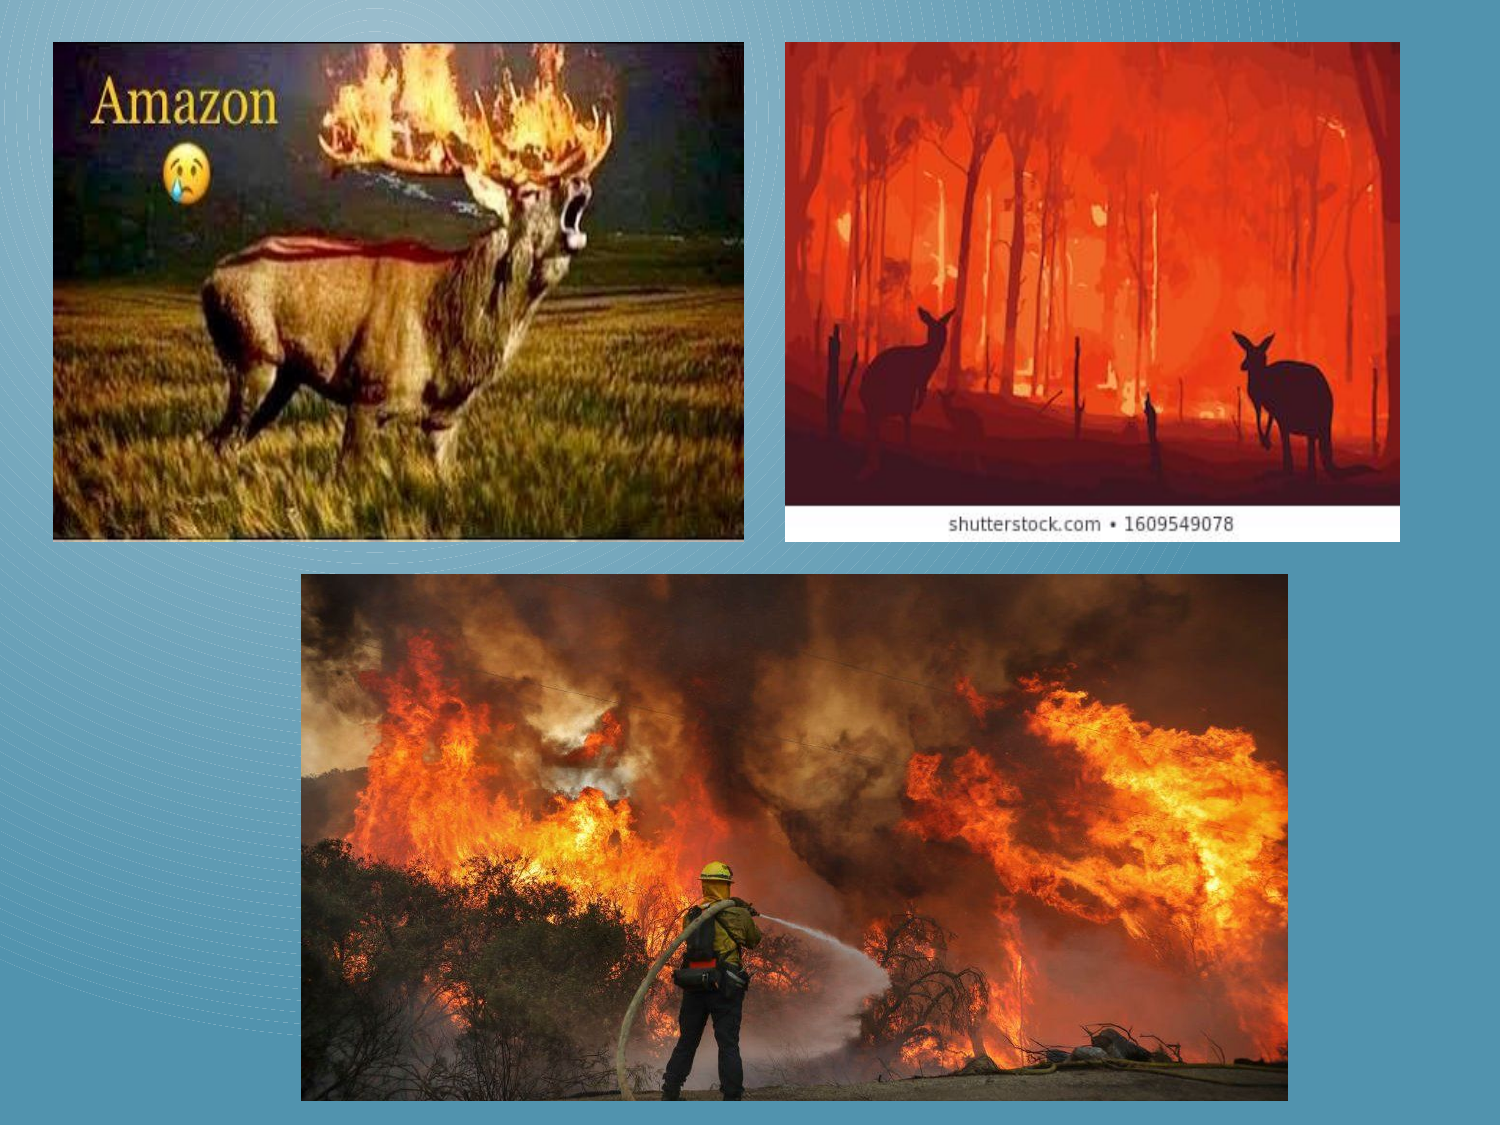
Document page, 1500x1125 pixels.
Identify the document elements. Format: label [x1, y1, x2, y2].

picture [785, 42, 1400, 542]
picture [300, 573, 1288, 1101]
picture [52, 42, 745, 542]
